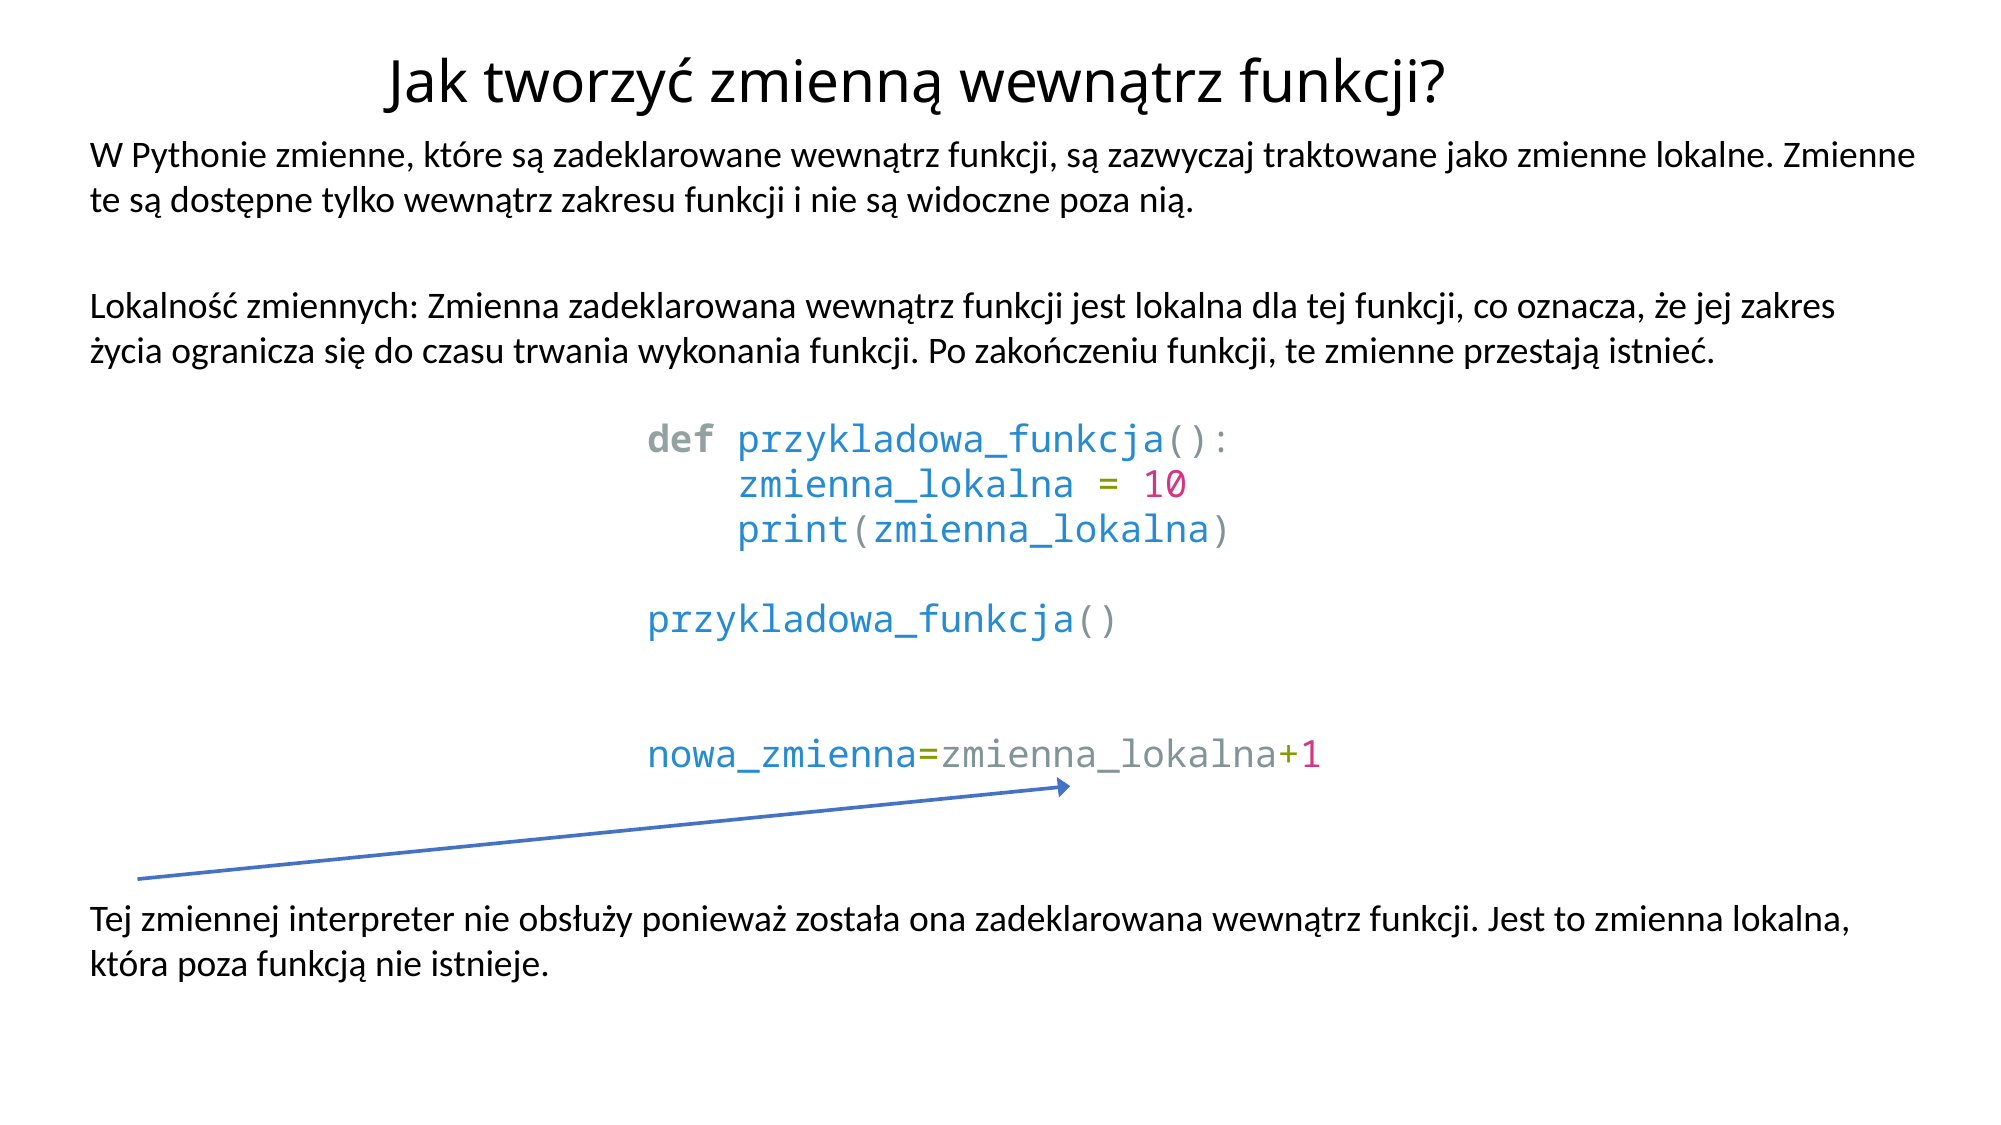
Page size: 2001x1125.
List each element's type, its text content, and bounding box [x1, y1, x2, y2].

text_box W Pythonie zmienne, które są zadeklarowane wewnątrz funkcji, są zazwyczaj traktowane jako zmienne lokalne. Zmienne te są dostępne tylko wewnątrz zakresu funkcji i nie są widoczne poza nią. [75, 122, 1943, 228]
text_box def przykladowa_funkcja(): zmienna_lokalna = 10 print(zmienna_lokalna) przykladowa_funkcja() nowa_zmienna=zmienna_lokalna+1 [632, 407, 1633, 783]
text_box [137, 786, 1071, 880]
text_box Lokalność zmiennych: Zmienna zadeklarowana wewnątrz funkcji jest lokalna dla tej funkcji, co oznacza, że jej zakres życia ogranicza się do czasu trwania wykonania funkcji. Po zakończeniu funkcji, te zmienne przestają istnieć. [75, 274, 1910, 379]
text_box Tej zmiennej interpreter nie obsłuży ponieważ została ona zadeklarowana wewnątrz funkcji. Jest to zmienna lokalna, która poza funkcją nie istnieje. [75, 886, 1910, 992]
title Jak tworzyć zmienną wewnątrz funkcji? [167, 44, 1668, 122]
